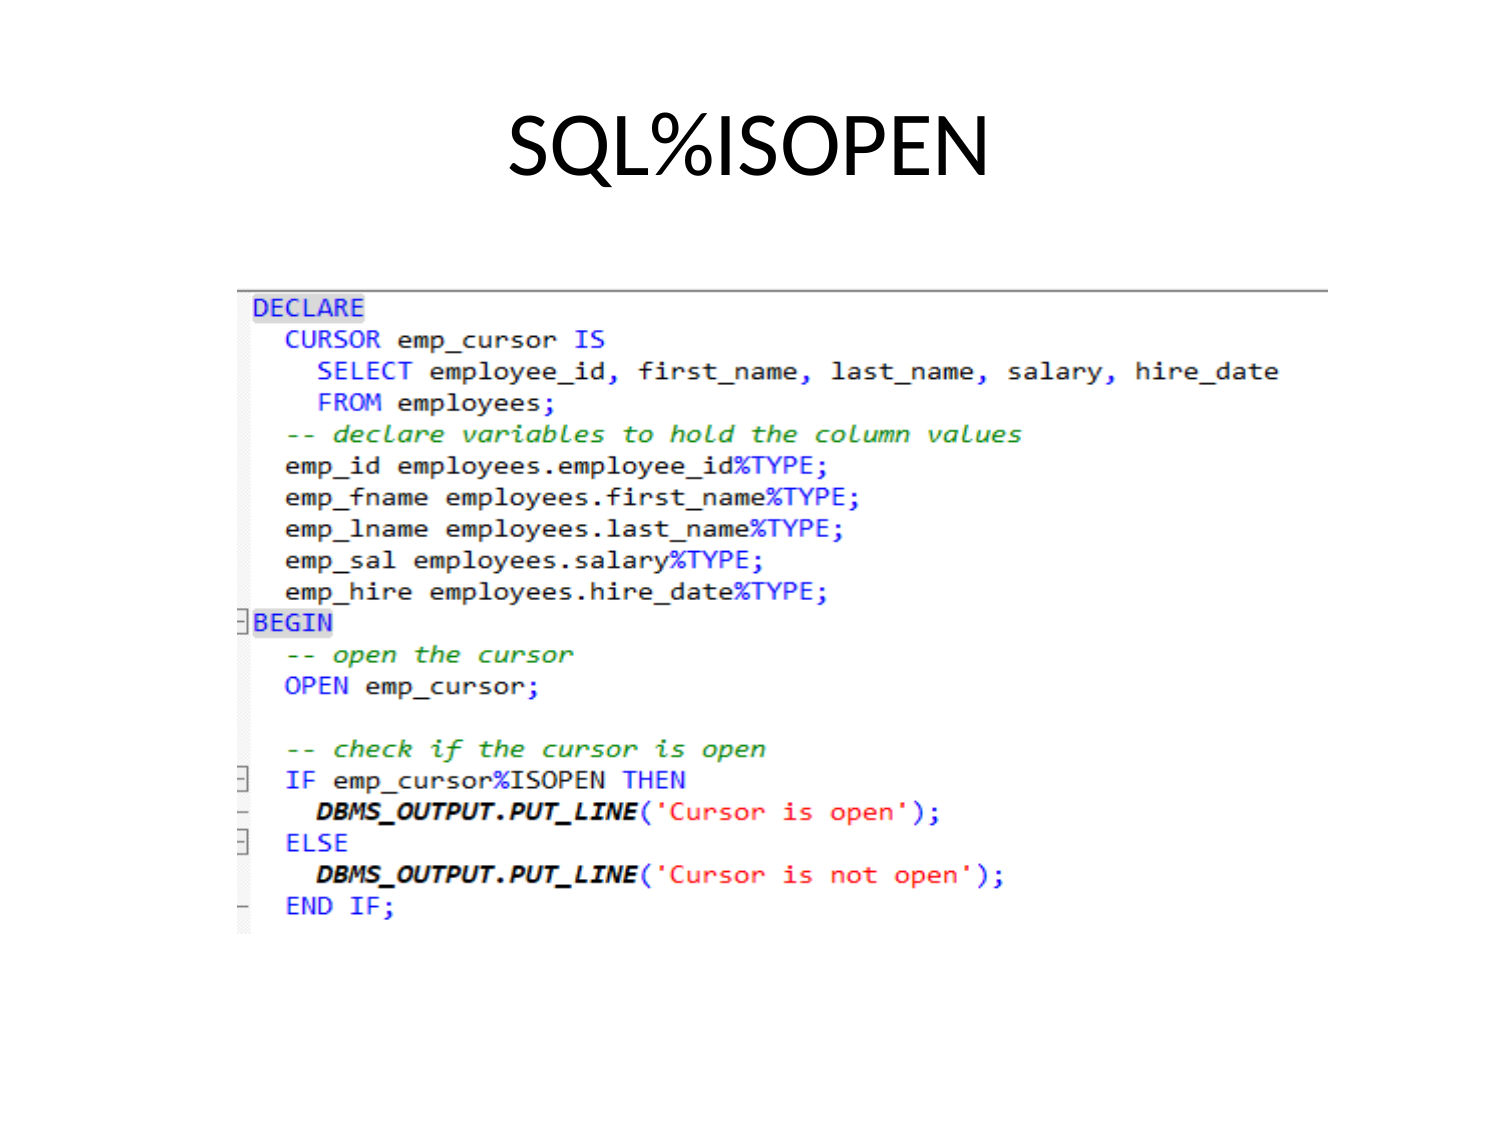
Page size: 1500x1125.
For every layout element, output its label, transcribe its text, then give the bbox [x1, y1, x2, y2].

title SQL%ISOPEN [75, 45, 1425, 233]
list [237, 287, 1329, 935]
